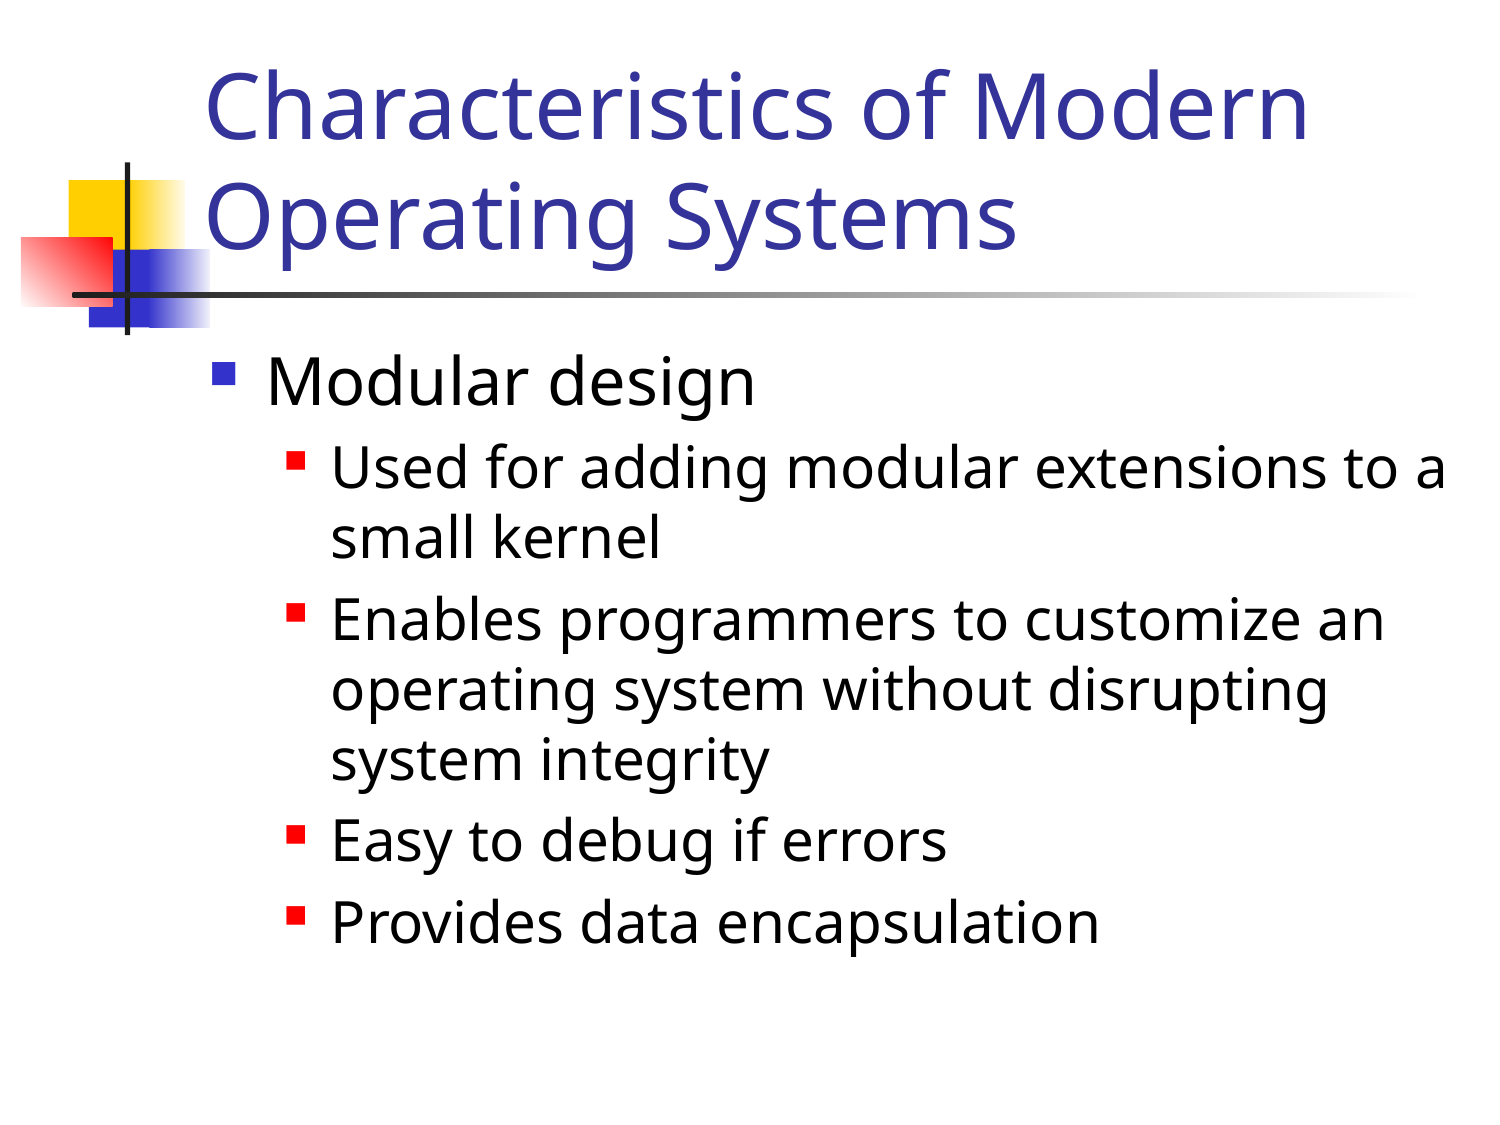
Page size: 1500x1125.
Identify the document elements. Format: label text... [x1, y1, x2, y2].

title Characteristics of Modern Operating Systems [188, 35, 1468, 275]
list Modular design Used for adding modular extensions to a small kernel Enables programmers to customize an operating system without disrupting system integrity Easy to debug if errors Provides data encapsulation [193, 331, 1469, 1006]
